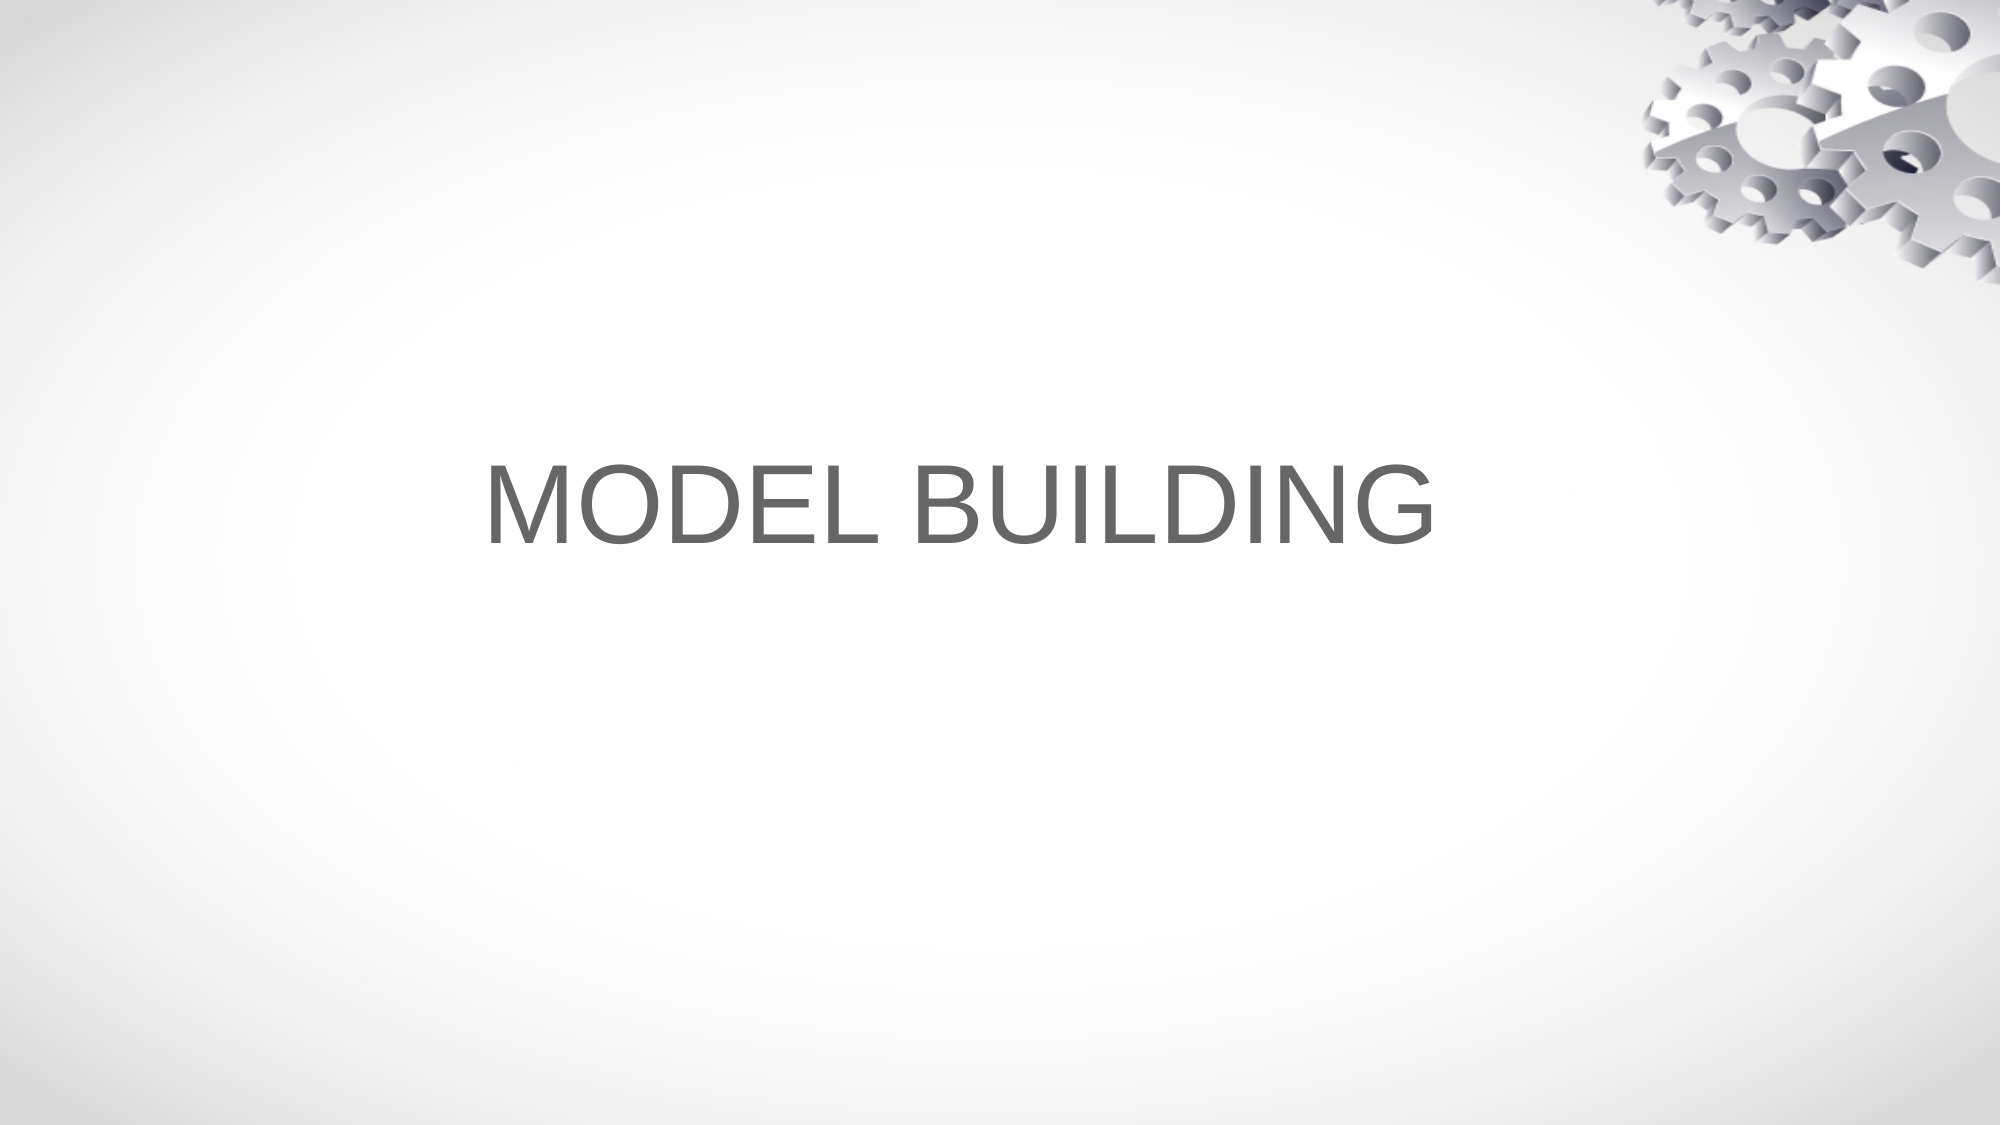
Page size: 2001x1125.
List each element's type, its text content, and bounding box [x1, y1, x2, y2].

title MODEL BUILDING [61, 450, 1863, 547]
picture [0, 0, 2000, 1125]
